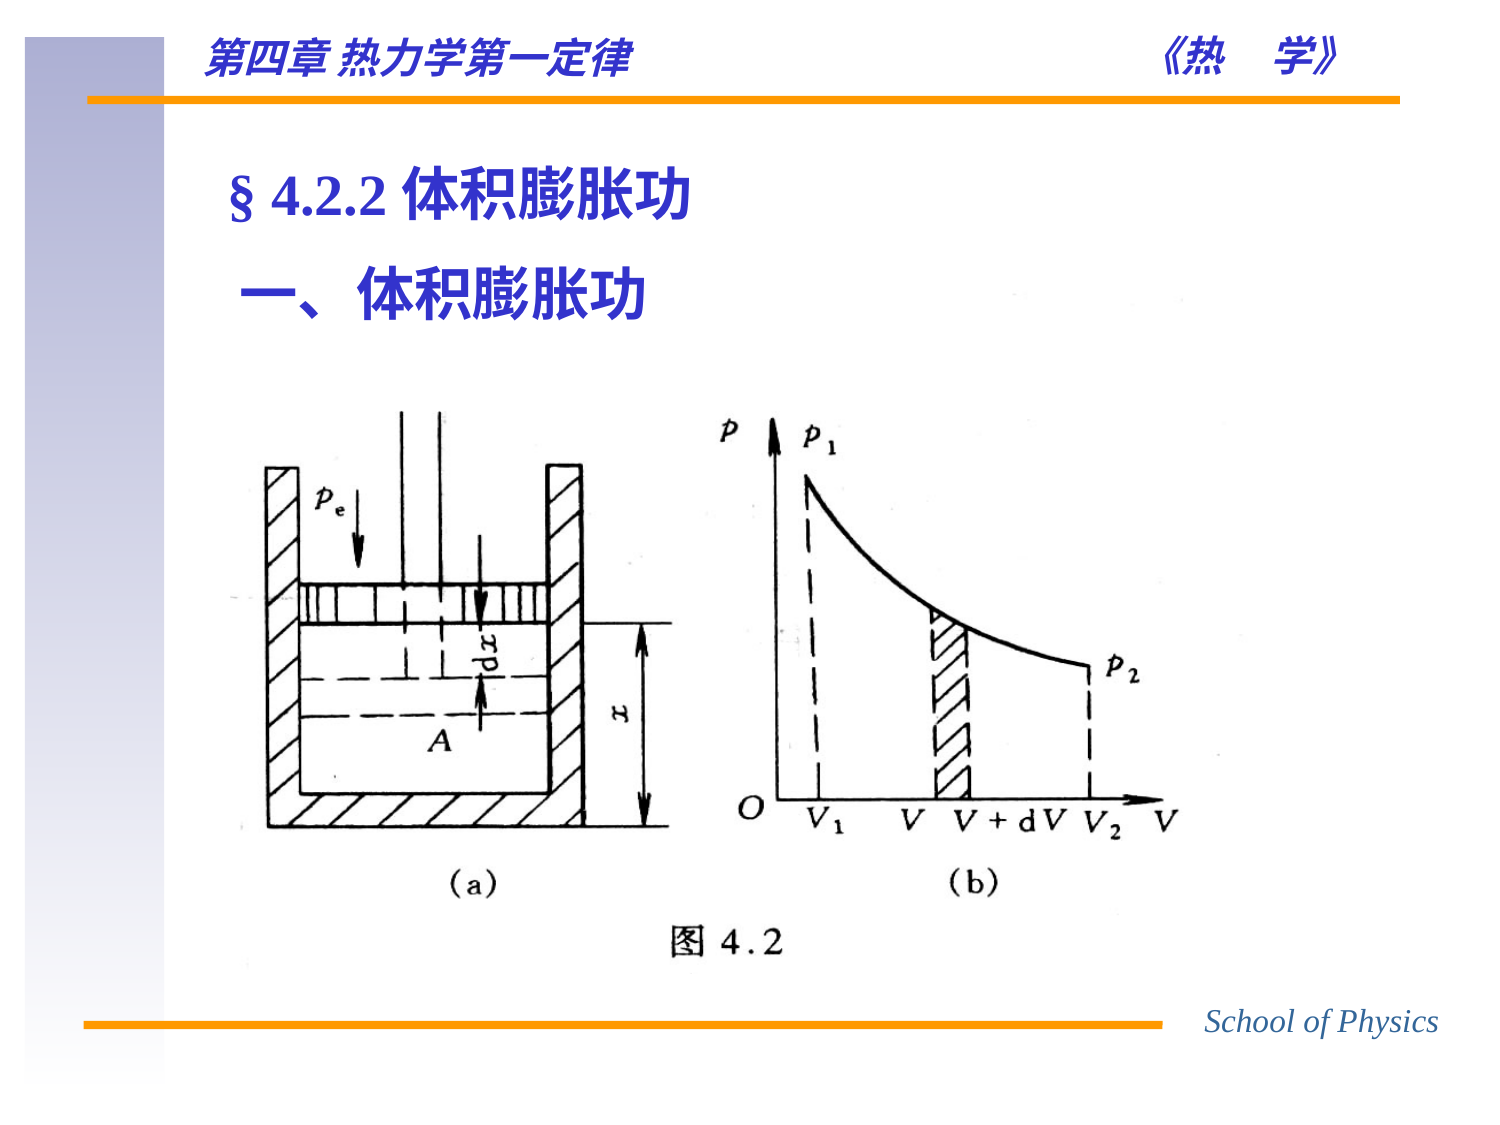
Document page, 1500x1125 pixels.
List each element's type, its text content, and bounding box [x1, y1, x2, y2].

picture [212, 287, 1317, 974]
text_box 一、体积膨胀功 [225, 249, 1013, 287]
text_box § 4.2.2体积膨胀功 [212, 149, 1000, 225]
